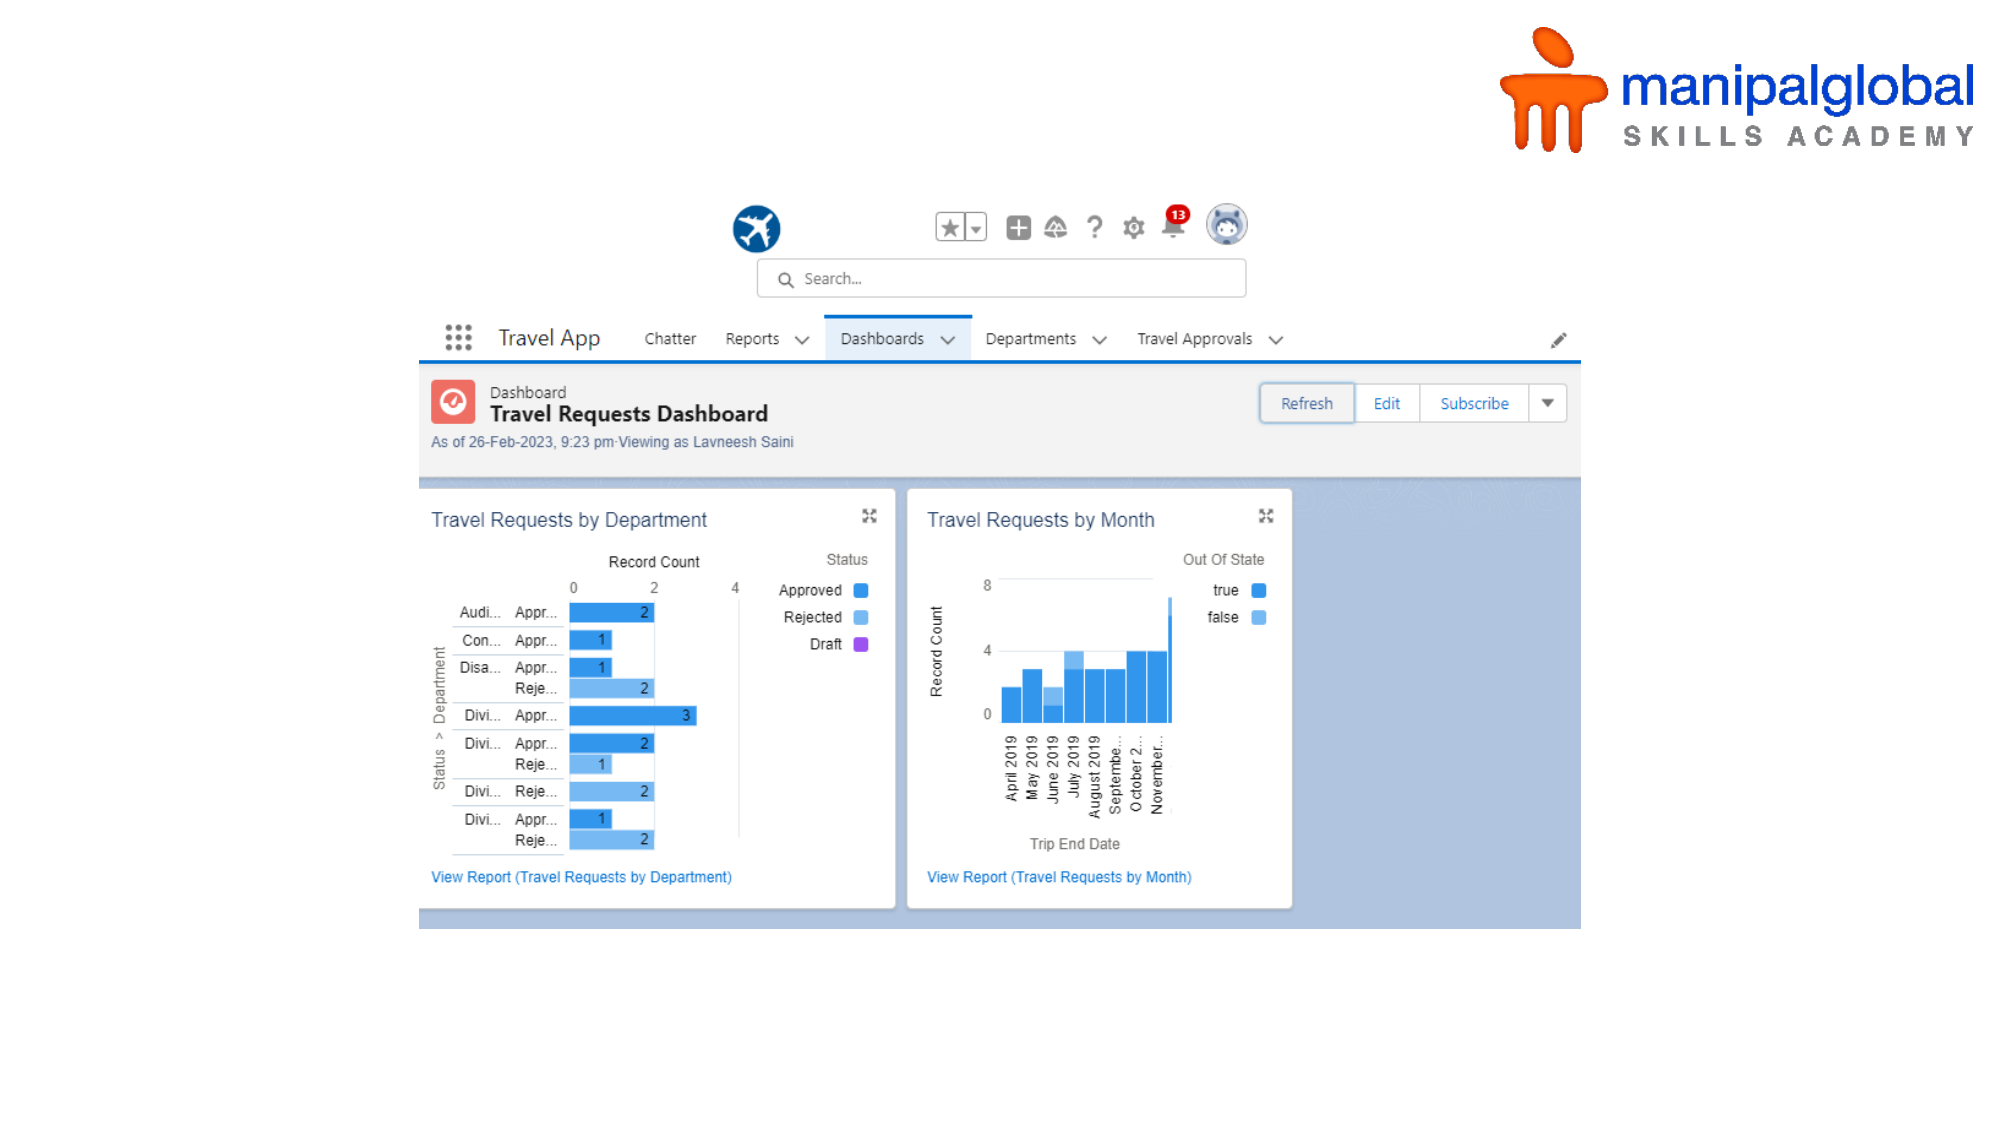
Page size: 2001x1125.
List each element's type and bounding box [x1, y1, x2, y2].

picture [419, 196, 1581, 929]
picture [1499, 27, 1973, 153]
